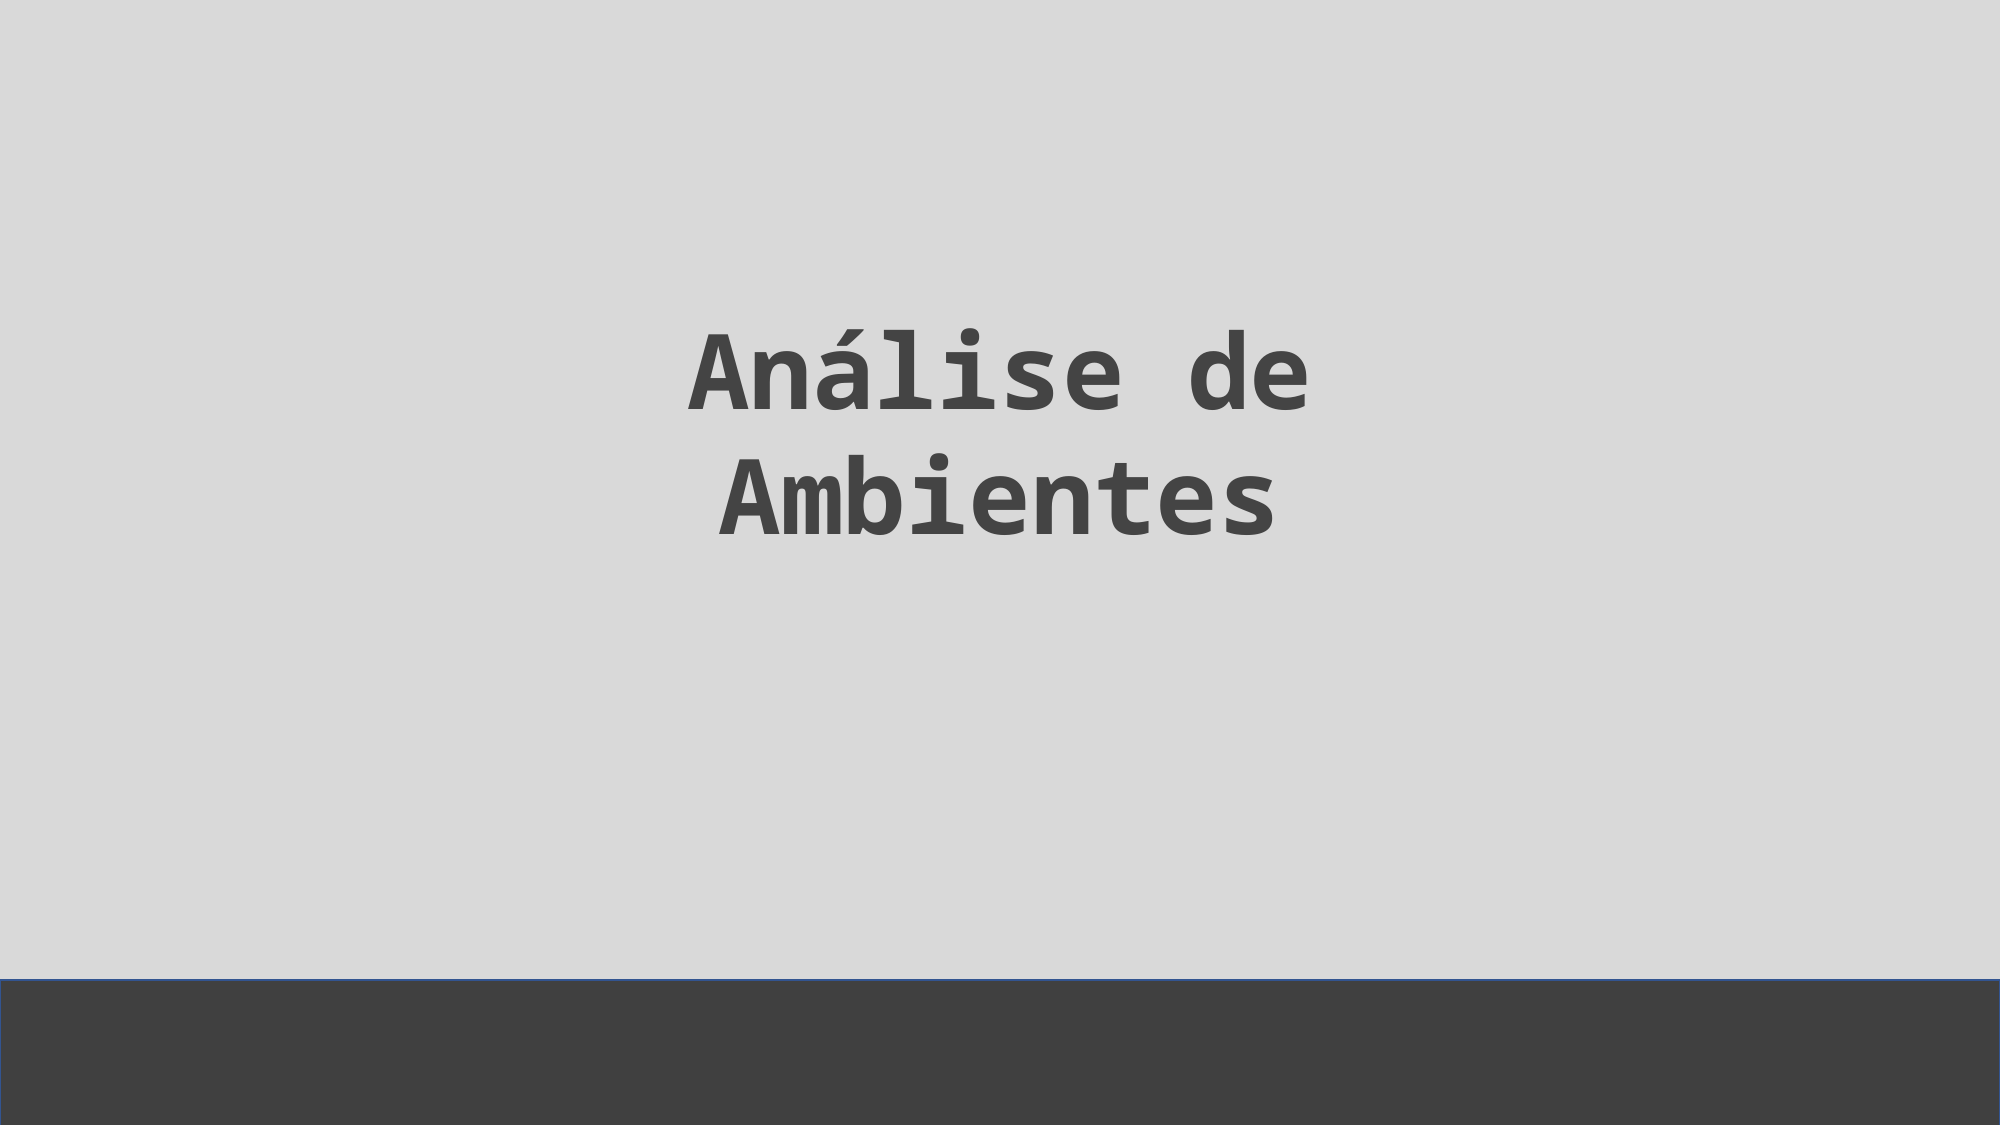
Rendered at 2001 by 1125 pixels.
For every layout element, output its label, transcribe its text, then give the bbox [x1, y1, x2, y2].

text_box Análise de Ambientes [416, 297, 1584, 563]
text_box [0, 979, 2000, 1125]
